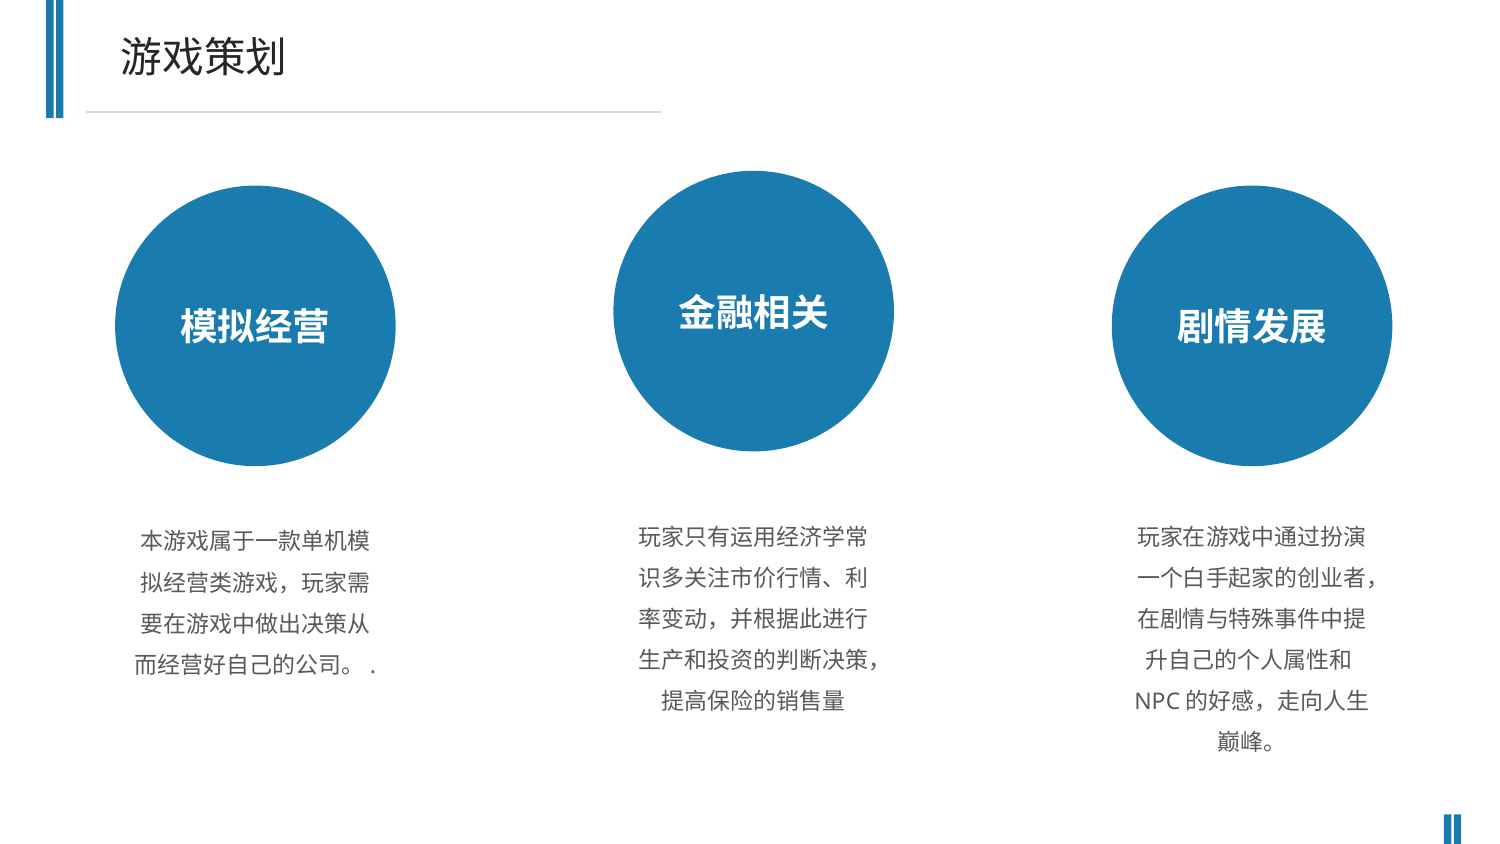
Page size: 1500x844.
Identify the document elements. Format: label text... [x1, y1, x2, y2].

text_box 游戏策划 [105, 23, 741, 88]
text_box 本游戏属于一款单机模拟经营类游戏，玩家需要在游戏中做出决策从而经营好自己的公司。. [115, 505, 396, 686]
text_box 金融相关 [611, 168, 897, 454]
text_box 玩家在游戏中通过扮演一个白手起家的创业者，在剧情与特殊事件中提升自己的个人属性和NPC的好感，走向人生巅峰。 [1111, 500, 1393, 763]
text_box 模拟经营 [113, 183, 398, 469]
text_box 剧情发展 [1109, 183, 1395, 469]
text_box 玩家只有运用经济学常识多关注市价行情、利率变动，并根据此进行生产和投资的判断决策，提高保险的销售量 [613, 500, 894, 722]
